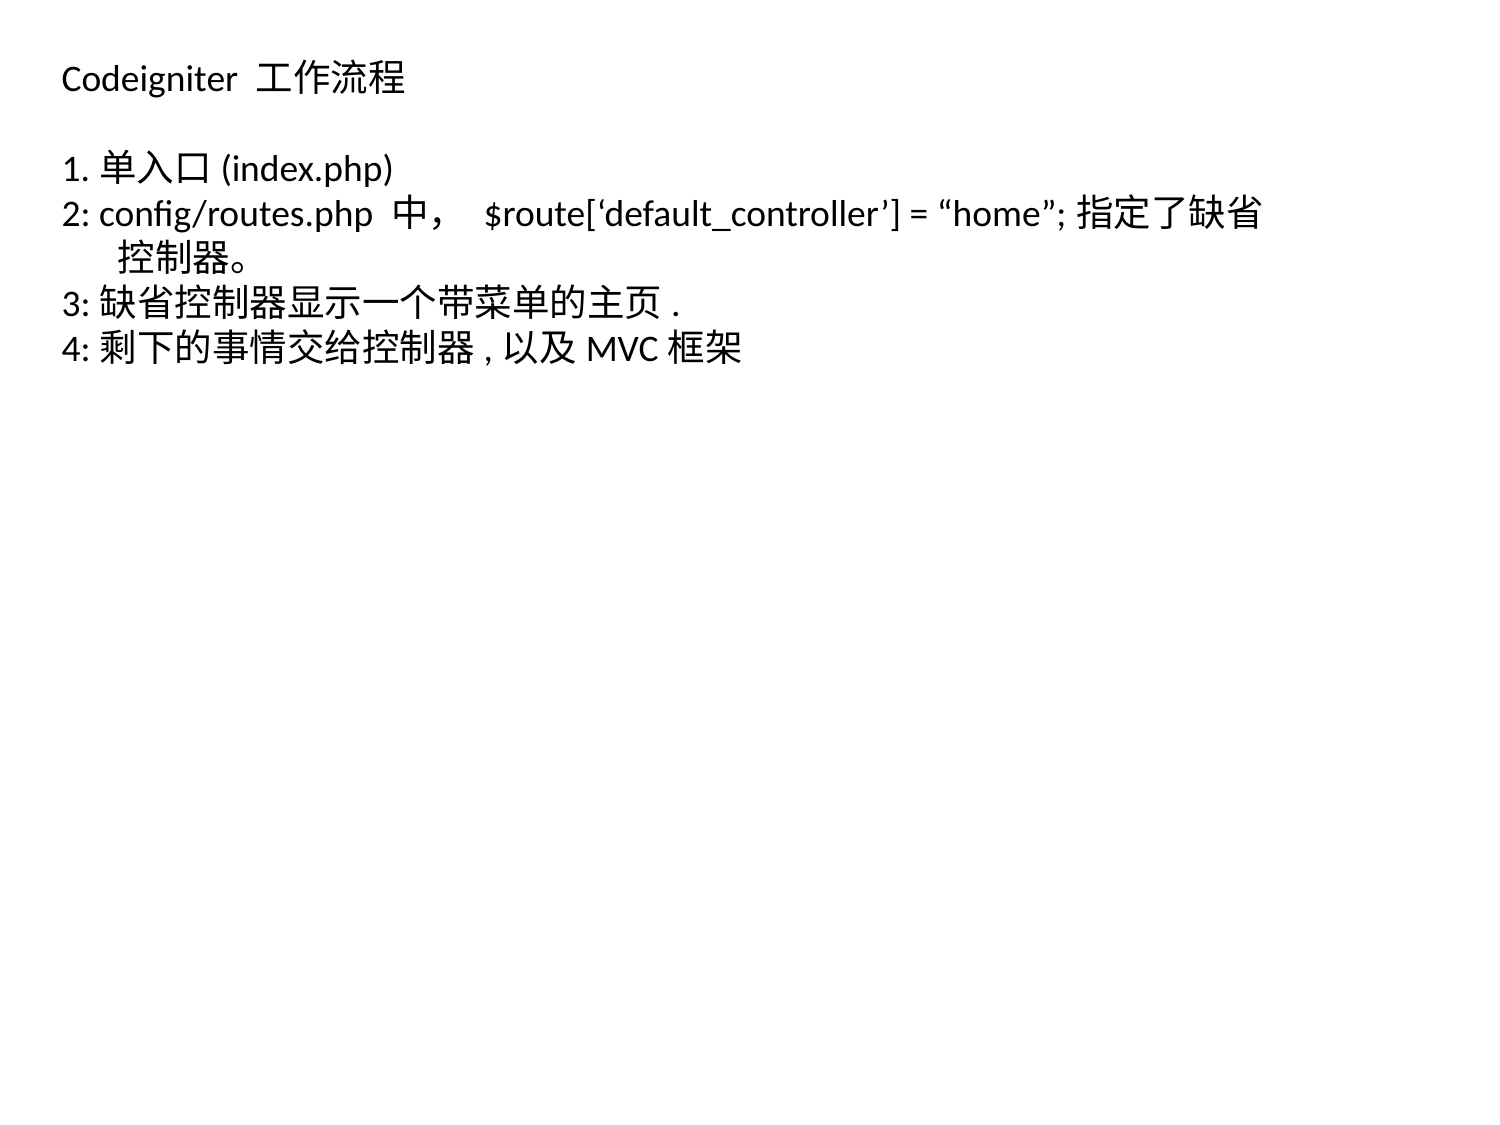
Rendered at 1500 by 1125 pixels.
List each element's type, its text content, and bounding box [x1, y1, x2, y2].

text_box Codeigniter 工作流程 1.单入口(index.php) 2: config/routes.php 中， $route[‘default_controller’] = “home”;指定了缺省控制器。 3:缺省控制器显示一个带菜单的主页. 4:剩下的事情交给控制器,以及MVC框架 [46, 46, 1301, 467]
